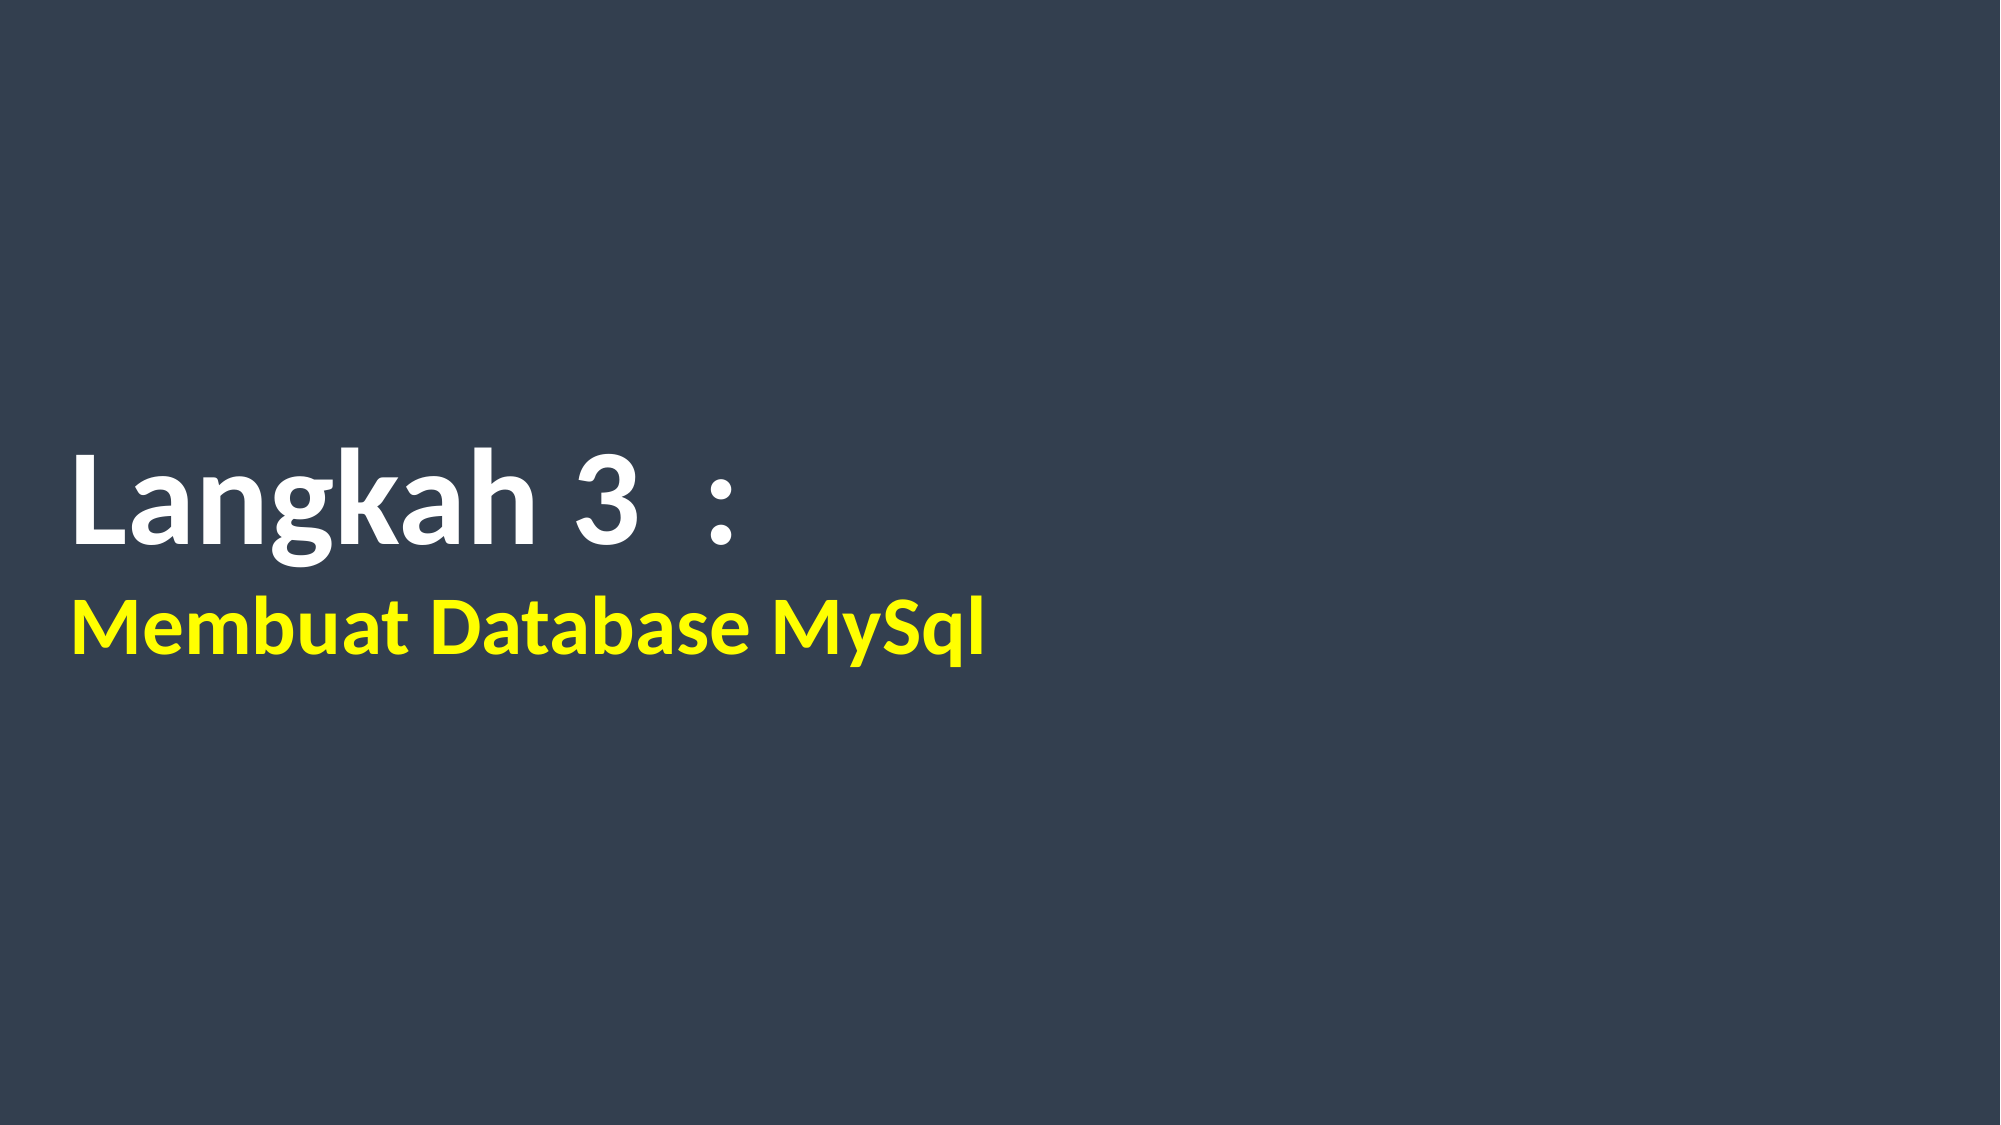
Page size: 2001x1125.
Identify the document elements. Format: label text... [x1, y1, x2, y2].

text_box Langkah 3 : Membuat Database MySql [54, 399, 1900, 679]
